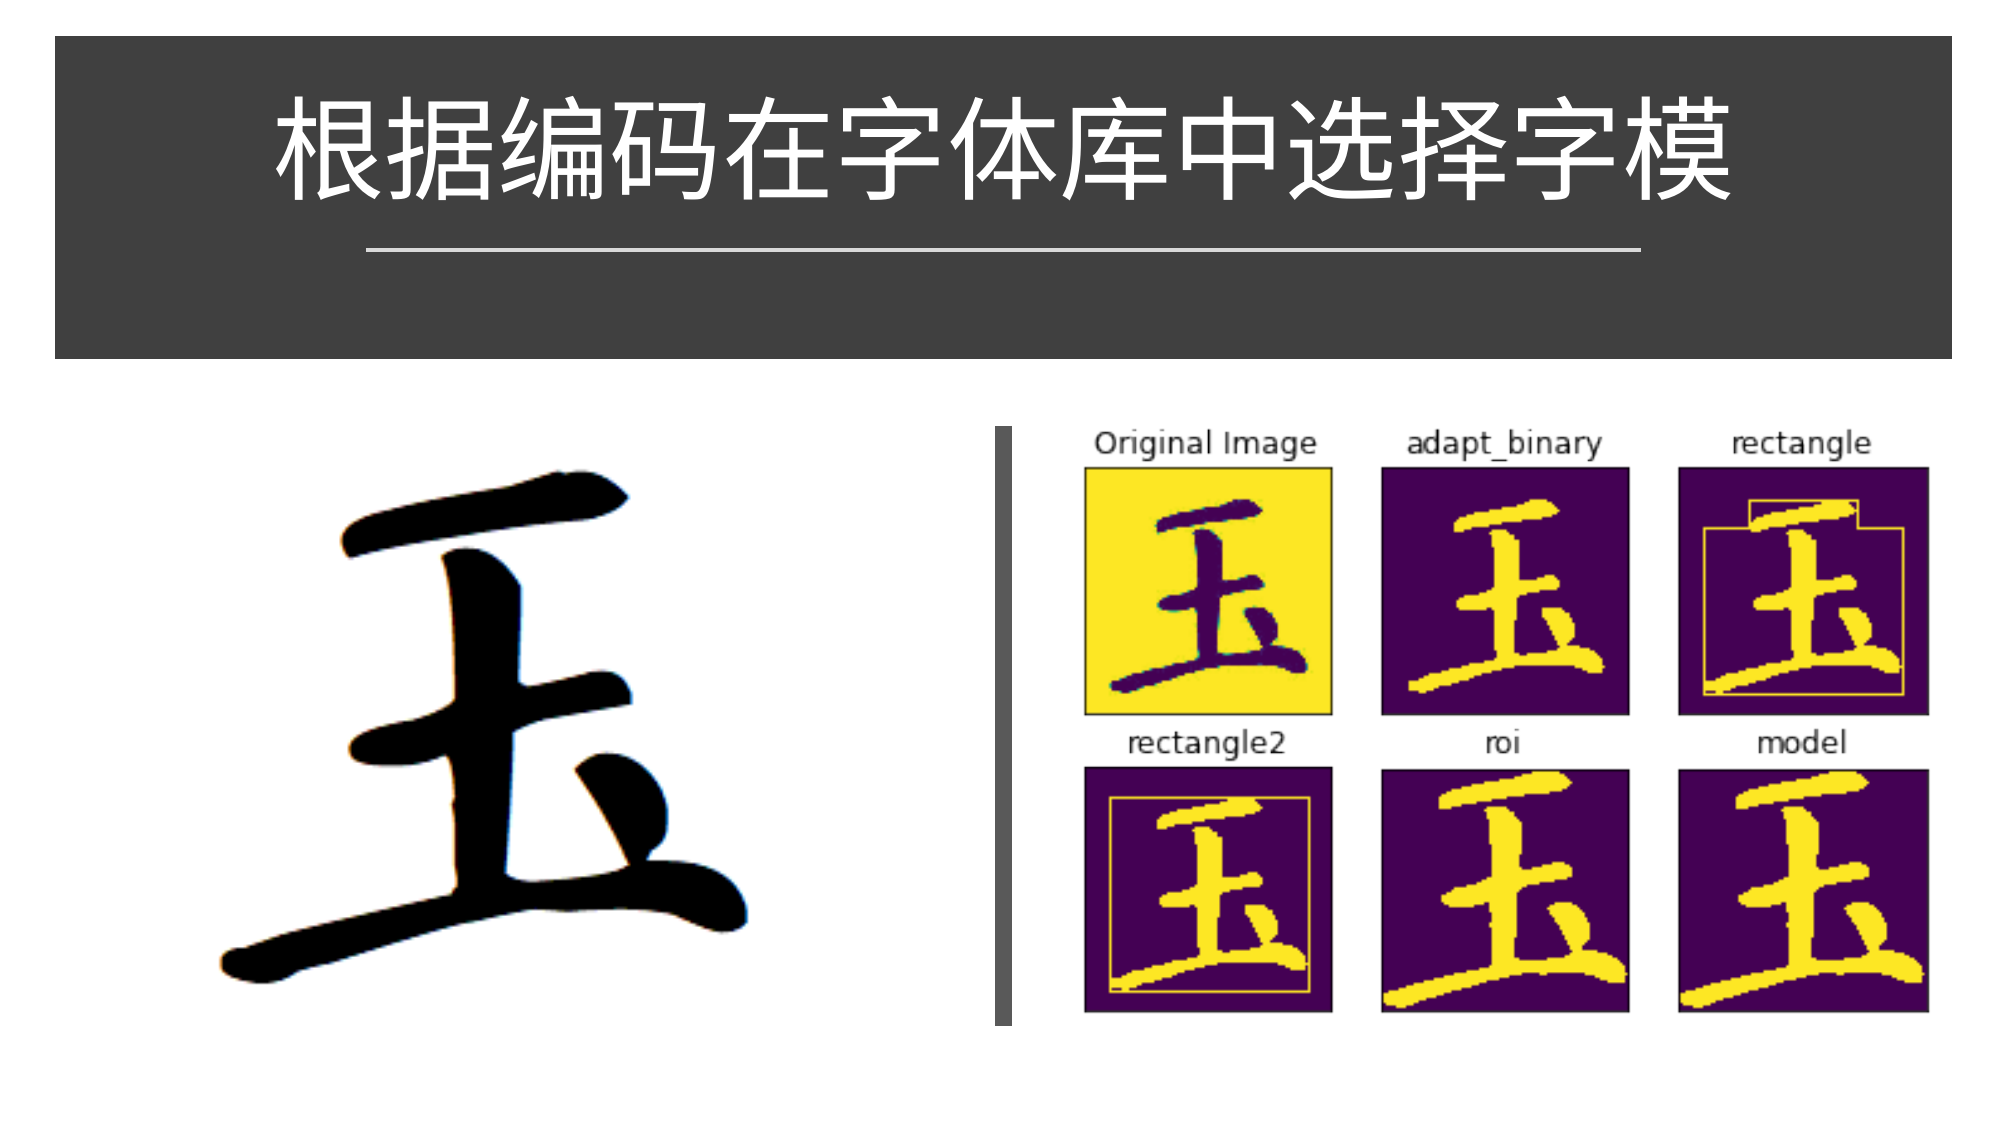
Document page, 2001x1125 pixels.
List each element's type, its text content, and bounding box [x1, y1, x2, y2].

text_box [64, 45, 1942, 350]
picture [1057, 412, 1953, 1039]
picture [152, 383, 817, 1039]
title 根据编码在字体库中选择字模 [89, 71, 1917, 224]
